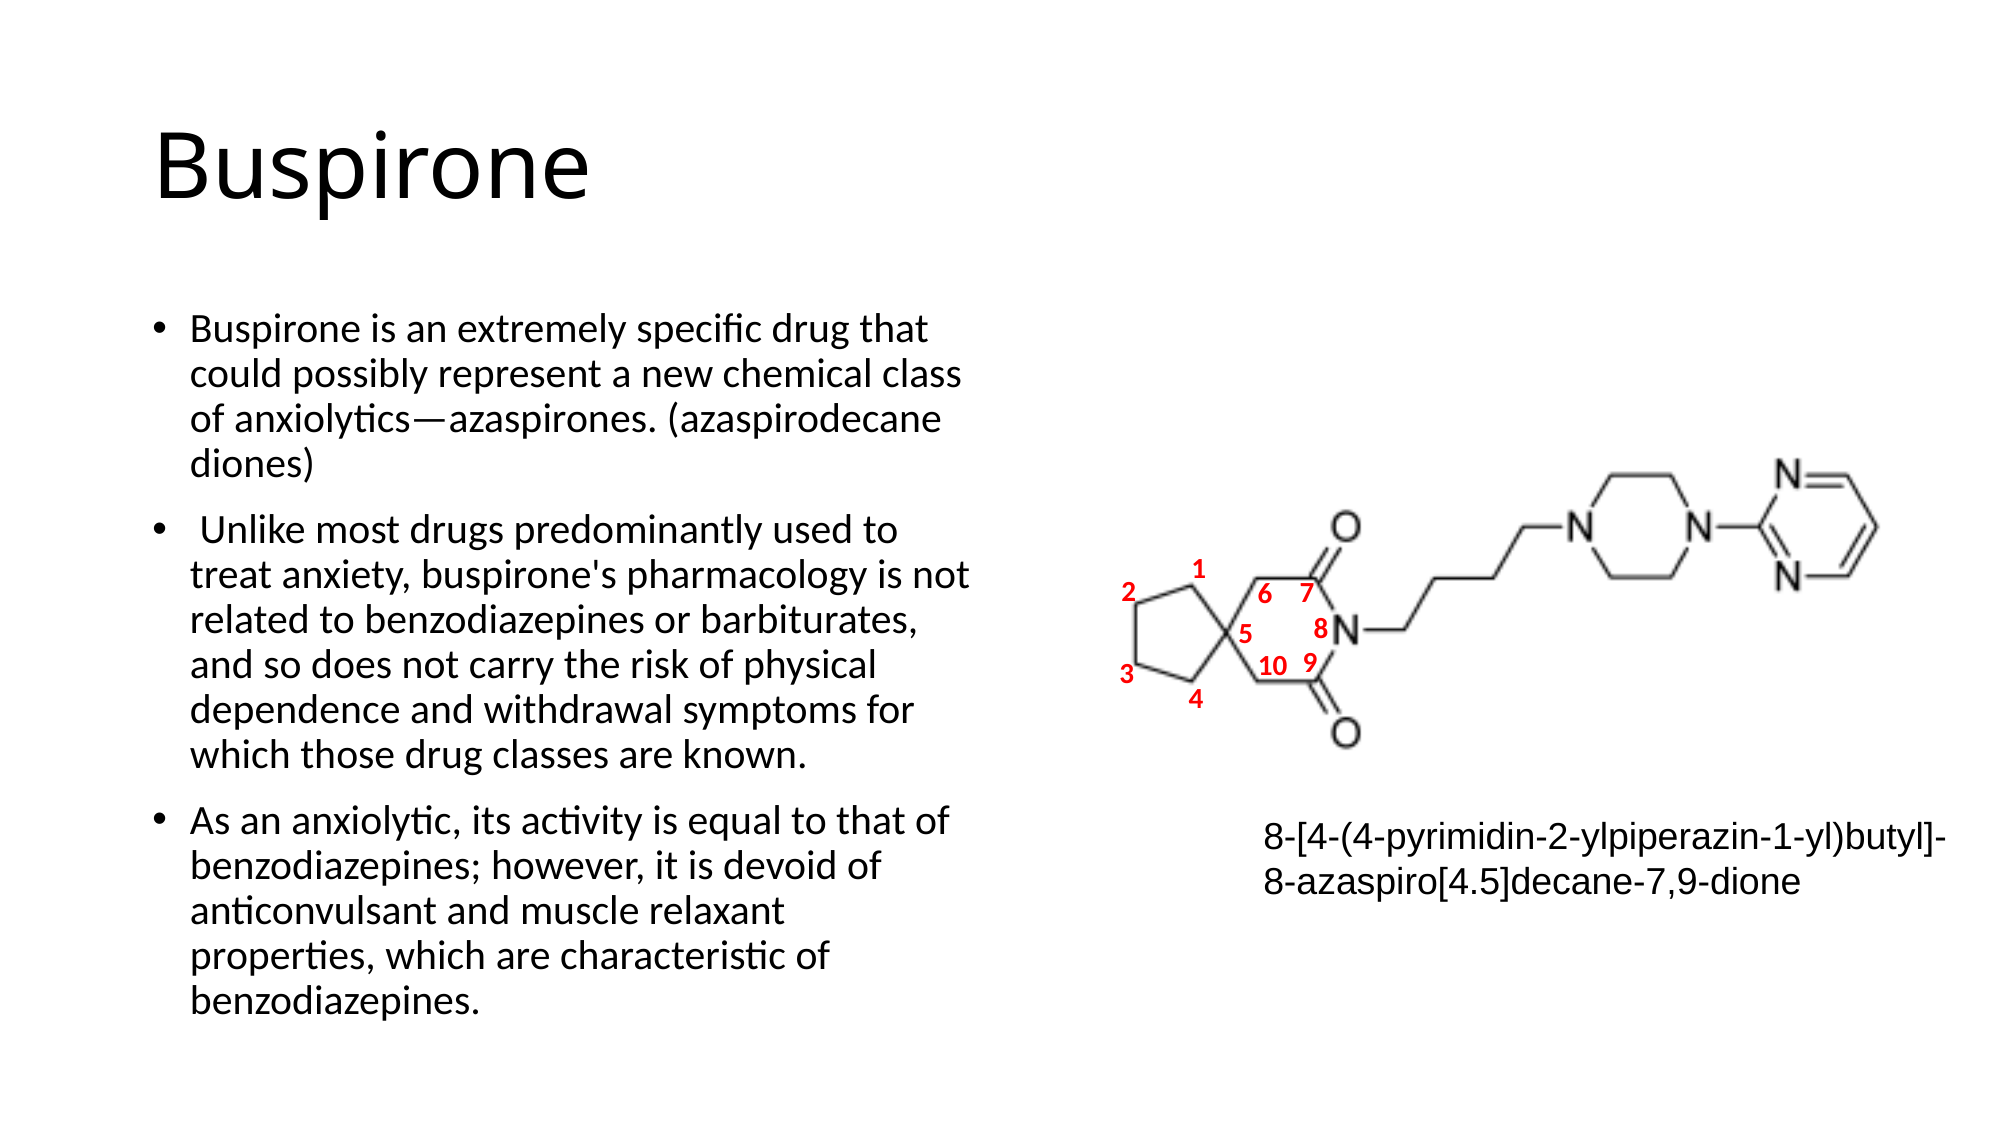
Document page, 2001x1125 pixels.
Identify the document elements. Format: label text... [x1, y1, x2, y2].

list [1060, 454, 1934, 761]
text_box 8-[4-(4-pyrimidin-2-ylpiperazin-1-yl)butyl]-8-azaspiro[4.5]decane-7,9-dione [1248, 805, 1963, 910]
list Buspirone is an extremely specific drug that could possibly represent a new chemical class of anxiolytics—azaspirones. (azaspirodecane diones) Unlike most drugs predominantly used to treat anxiety, buspirone's pharmacology is not related to benzodiazepines or barbiturates, and so does not carry the risk of physical dependence and withdrawal symptoms for which those drug classes are known. As an anxiolytic, its activity is equal to that of benzodiazepines; however, it is devoid of anticonvulsant and muscle relaxant properties, which are characteristic of benzodiazepines. [137, 299, 988, 1014]
title Buspirone [137, 59, 1863, 278]
